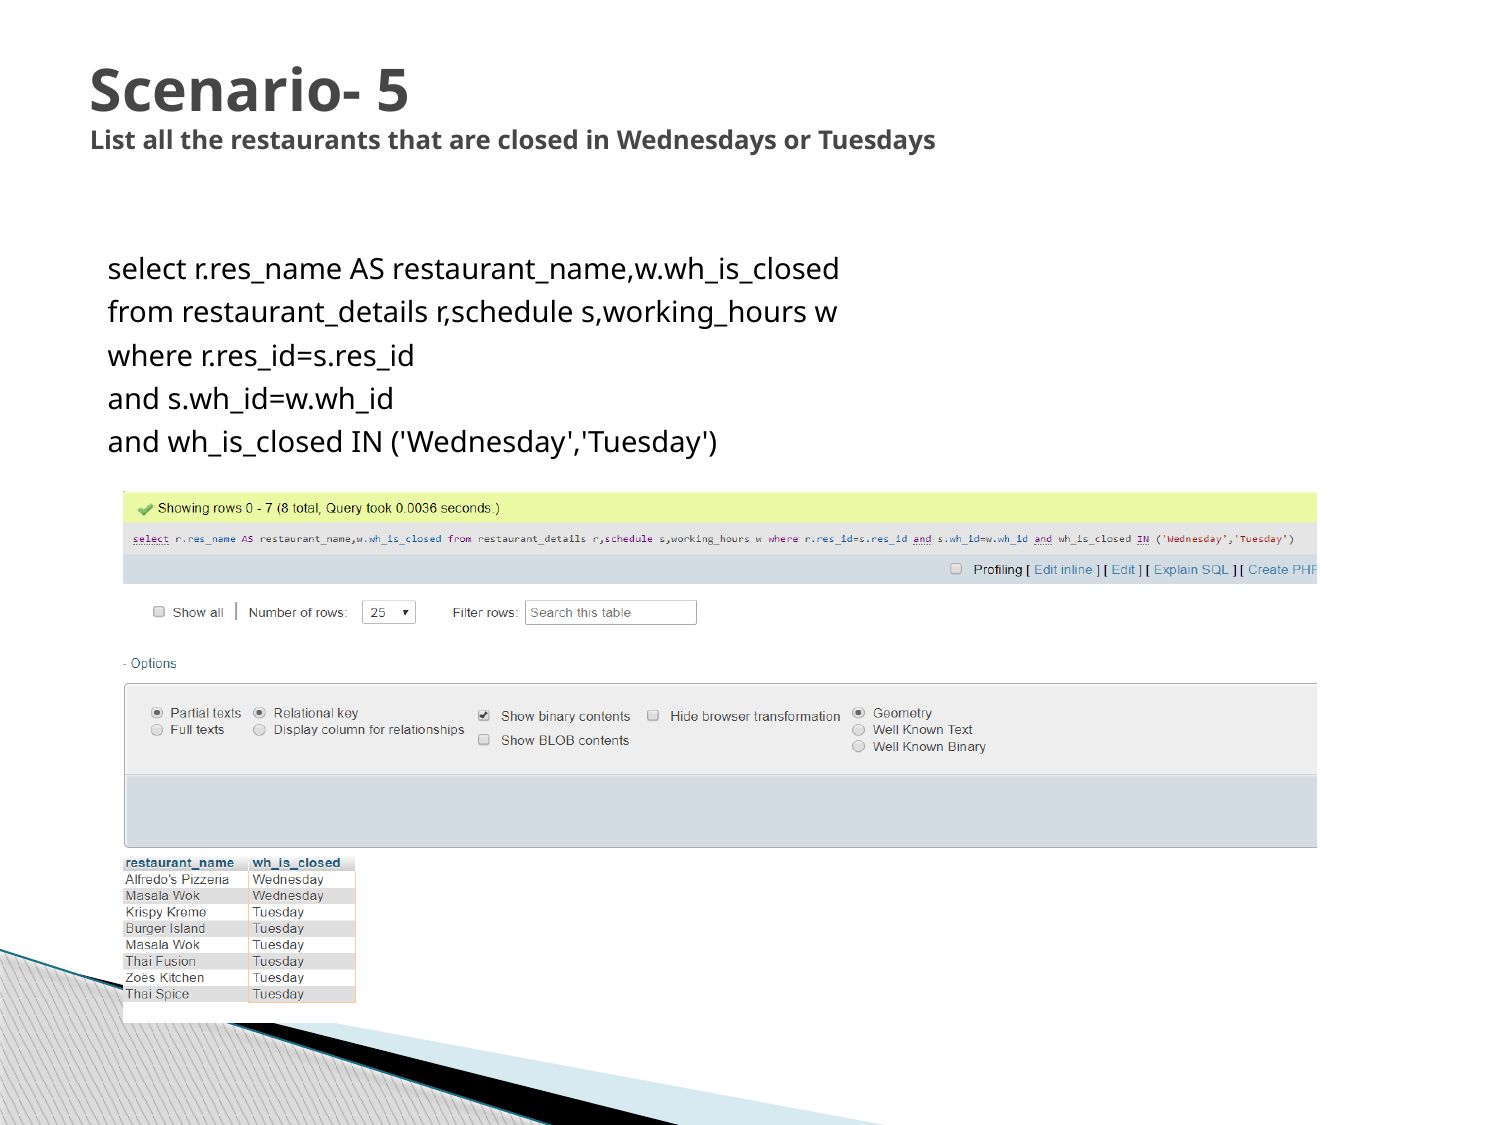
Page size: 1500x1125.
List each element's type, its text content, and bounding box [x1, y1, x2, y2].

list select r.res_name AS restaurant_name,w.wh_is_closed from restaurant_details r,schedule s,working_hours w where r.res_id=s.res_id and s.wh_id=w.wh_id and wh_is_closed IN ('Wednesday','Tuesday') [75, 243, 1425, 986]
picture [123, 491, 1318, 1023]
title Scenario- 5 List all the restaurants that are closed in Wednesdays or Tuesdays [75, 45, 1425, 233]
